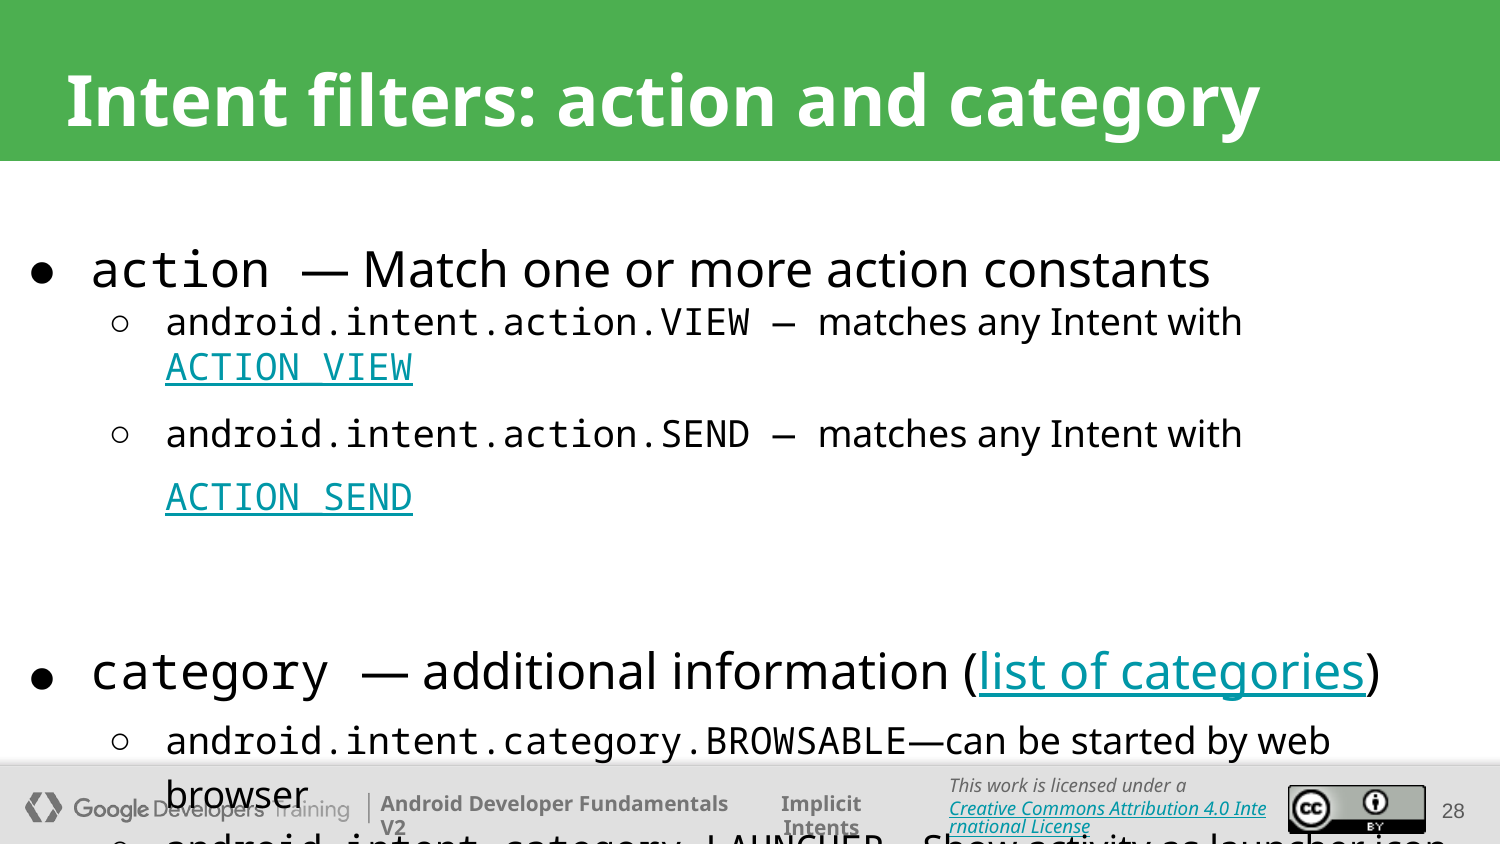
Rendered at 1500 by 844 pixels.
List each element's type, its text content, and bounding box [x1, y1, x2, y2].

title Intent filters: action and category [51, 28, 1472, 122]
picture [0, 762, 1500, 844]
slide_number 28 [1389, 777, 1480, 842]
picture [0, 161, 1500, 166]
text_box action — Match one or more action constants android.intent.action.VIEW — matches any Intent with ACTION_VIEW android.intent.action.SEND — matches any Intent with ACTION_SEND category — additional information (list of categories) android.intent.category.BROWSABLE—can be started by web browser android.intent.category.LAUNCHER—Show activity as launcher icon [0, 166, 1500, 762]
